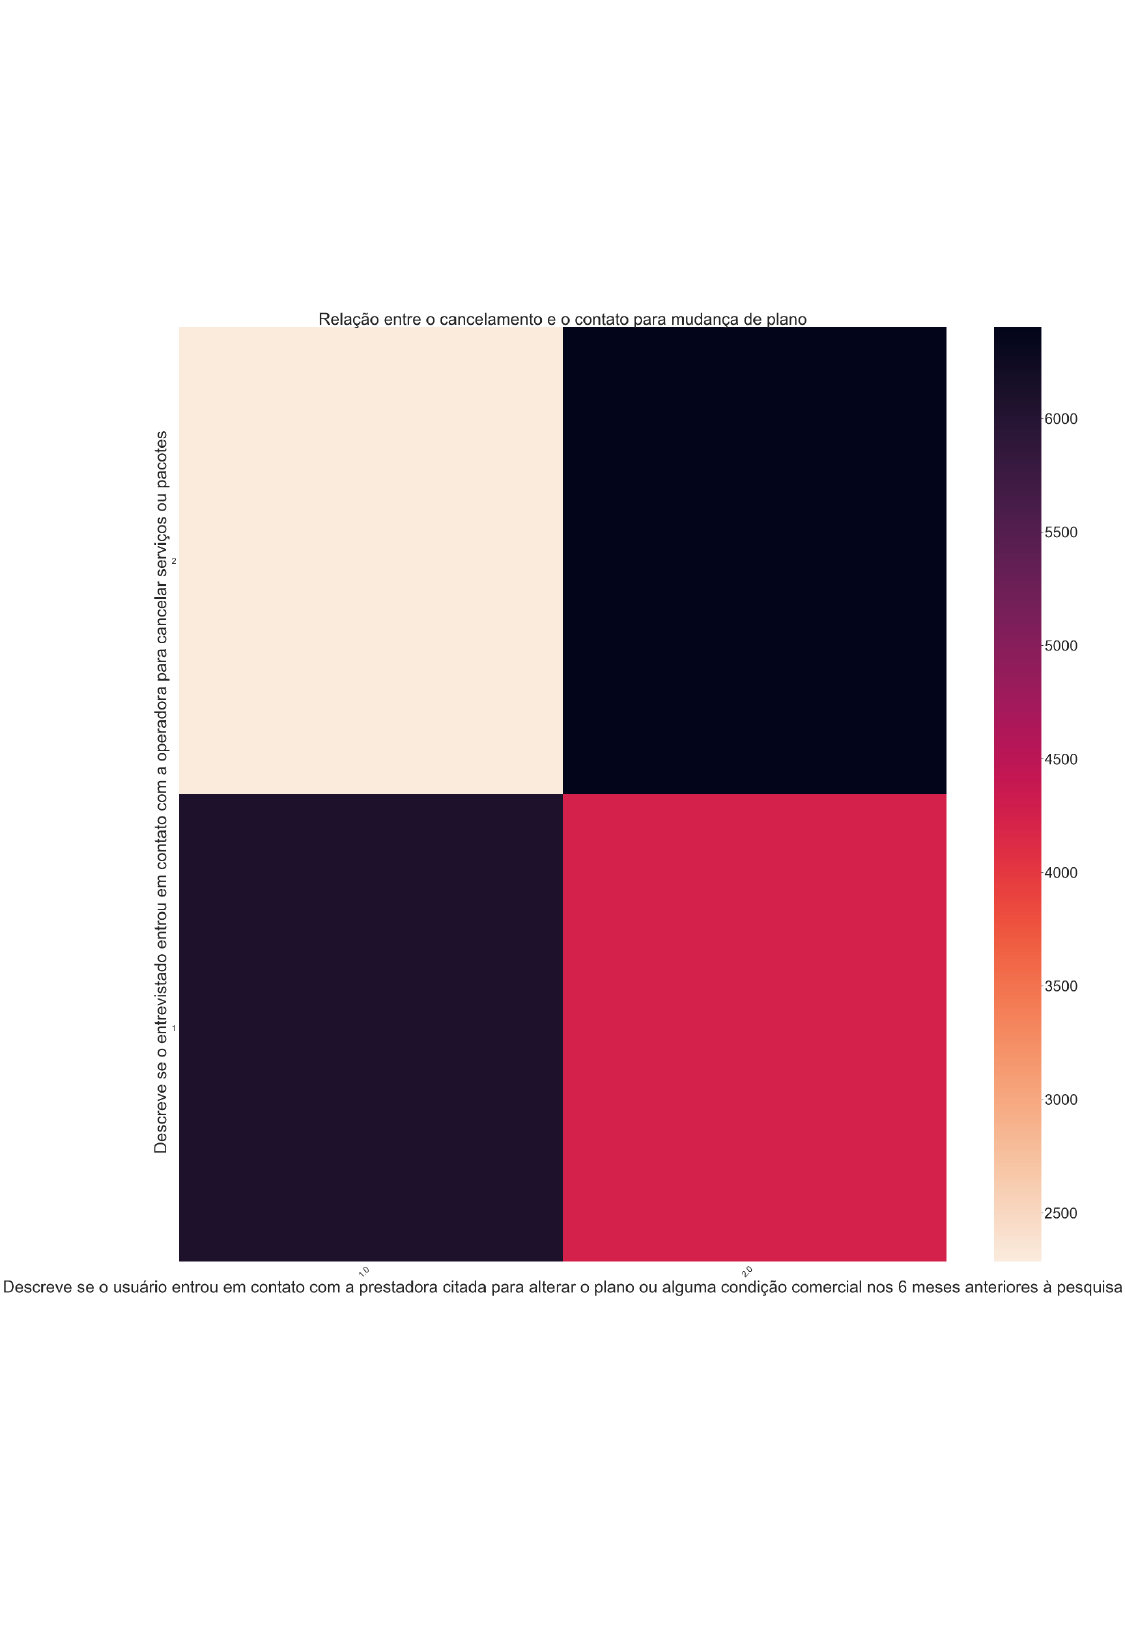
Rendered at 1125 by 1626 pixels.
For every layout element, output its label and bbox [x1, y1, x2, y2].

picture [0, 310, 1125, 1298]
